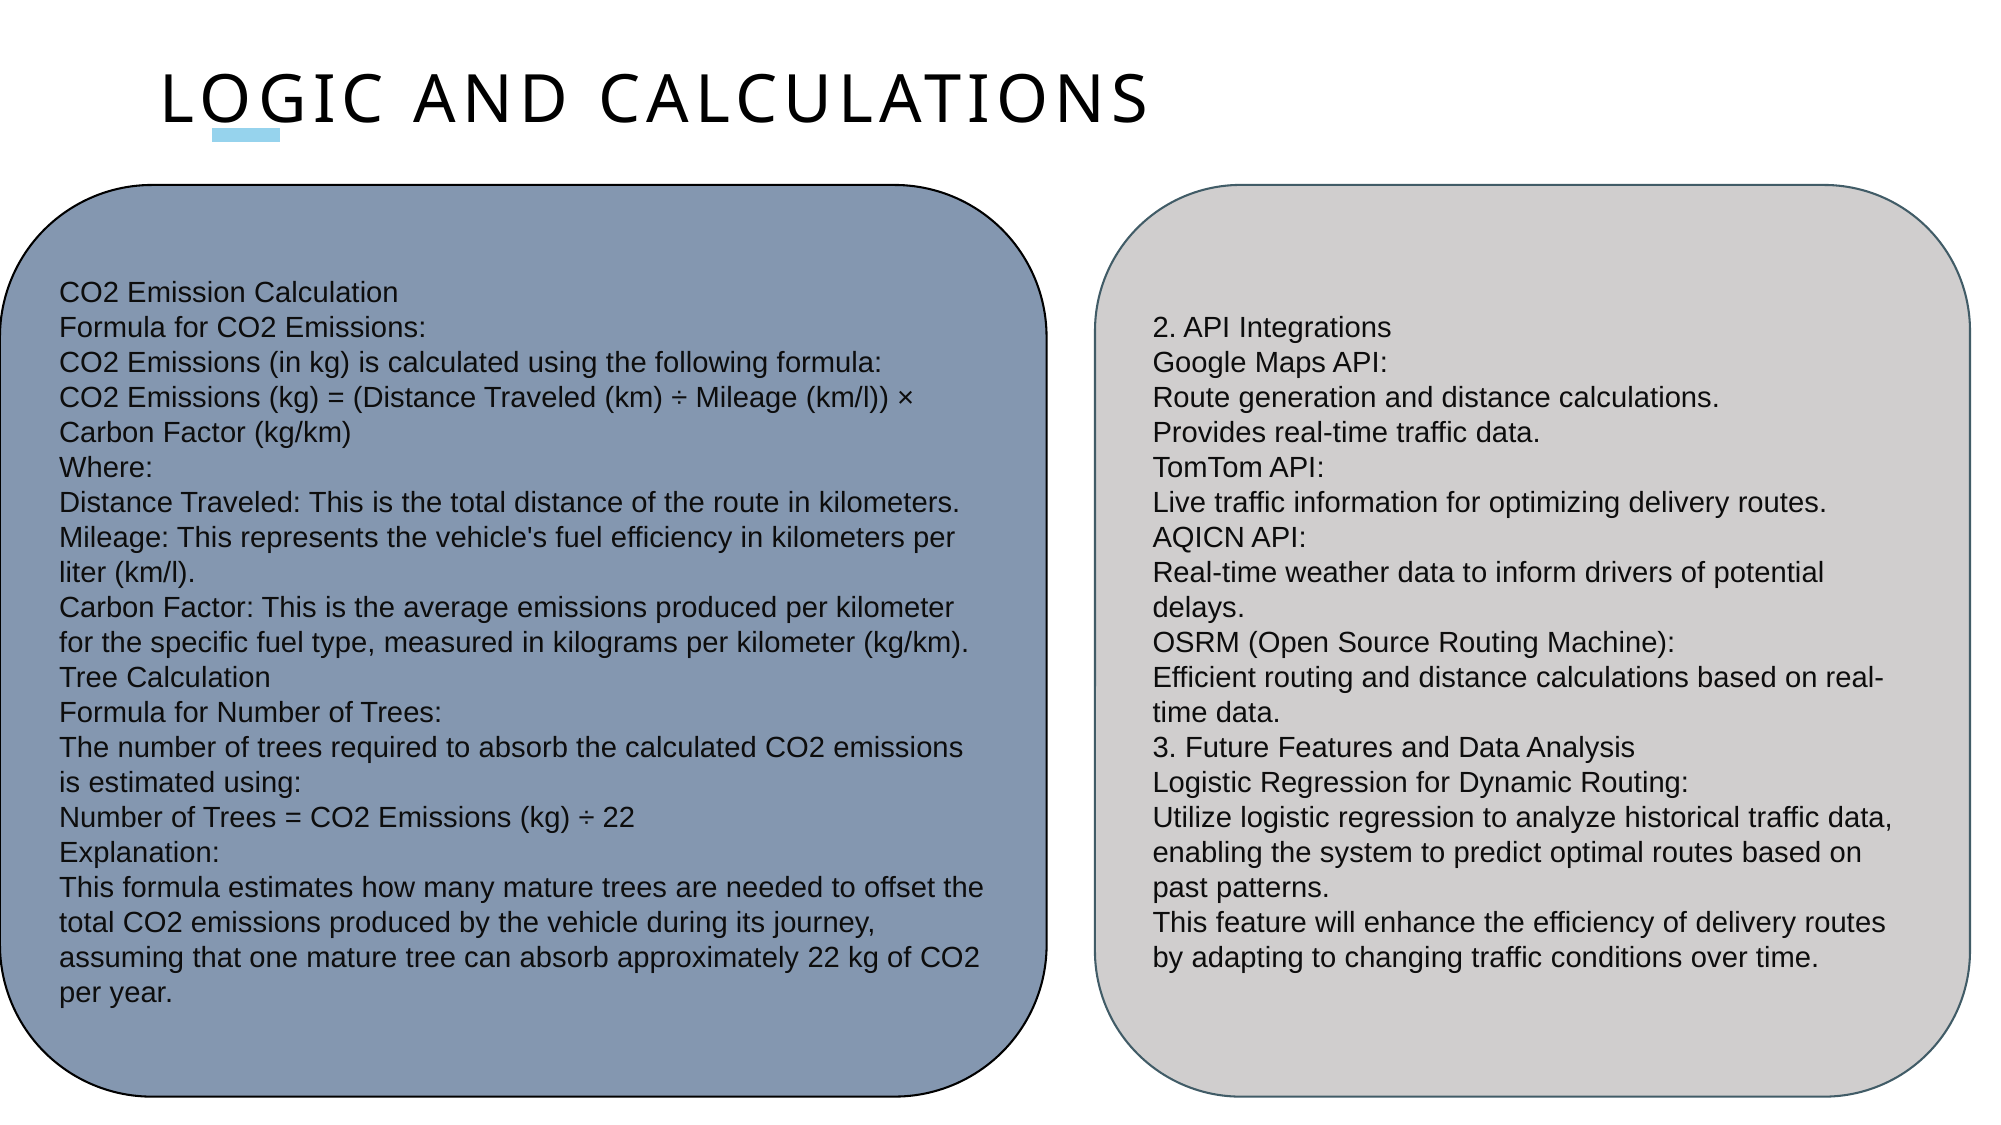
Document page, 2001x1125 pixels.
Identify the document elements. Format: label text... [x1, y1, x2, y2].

text_box 2. API Integrations Google Maps API: Route generation and distance calculations. Provides real-time traffic data. TomTom API: Live traffic information for optimizing delivery routes. AQICN API: Real-time weather data to inform drivers of potential delays. OSRM (Open Source Routing Machine): Efficient routing and distance calculations based on real-time data. 3. Future Features and Data Analysis Logistic Regression for Dynamic Routing: Utilize logistic regression to analyze historical traffic data, enabling the system to predict optimal routes based on past patterns. This feature will enhance the efficiency of delivery routes by adapting to changing traffic conditions over time. [1093, 183, 1972, 1098]
text_box CO2 Emission Calculation Formula for CO2 Emissions: CO2 Emissions (in kg) is calculated using the following formula: CO2 Emissions (kg) = (Distance Traveled (km) ÷ Mileage (km/l)) × Carbon Factor (kg/km) Where: Distance Traveled: This is the total distance of the route in kilometers. Mileage: This represents the vehicle's fuel efficiency in kilometers per liter (km/l). Carbon Factor: This is the average emissions produced per kilometer for the specific fuel type, measured in kilograms per kilometer (kg/km). Tree Calculation Formula for Number of Trees: The number of trees required to absorb the calculated CO2 emissions is estimated using: Number of Trees = CO2 Emissions (kg) ÷ 22 Explanation: This formula estimates how many mature trees are needed to offset the total CO2 emissions produced by the vehicle during its journey, assuming that one mature tree can absorb approximately 22 kg of CO2 per year. [0, 183, 1048, 1098]
title Logic AND CALCULATIONS [159, 65, 1735, 215]
